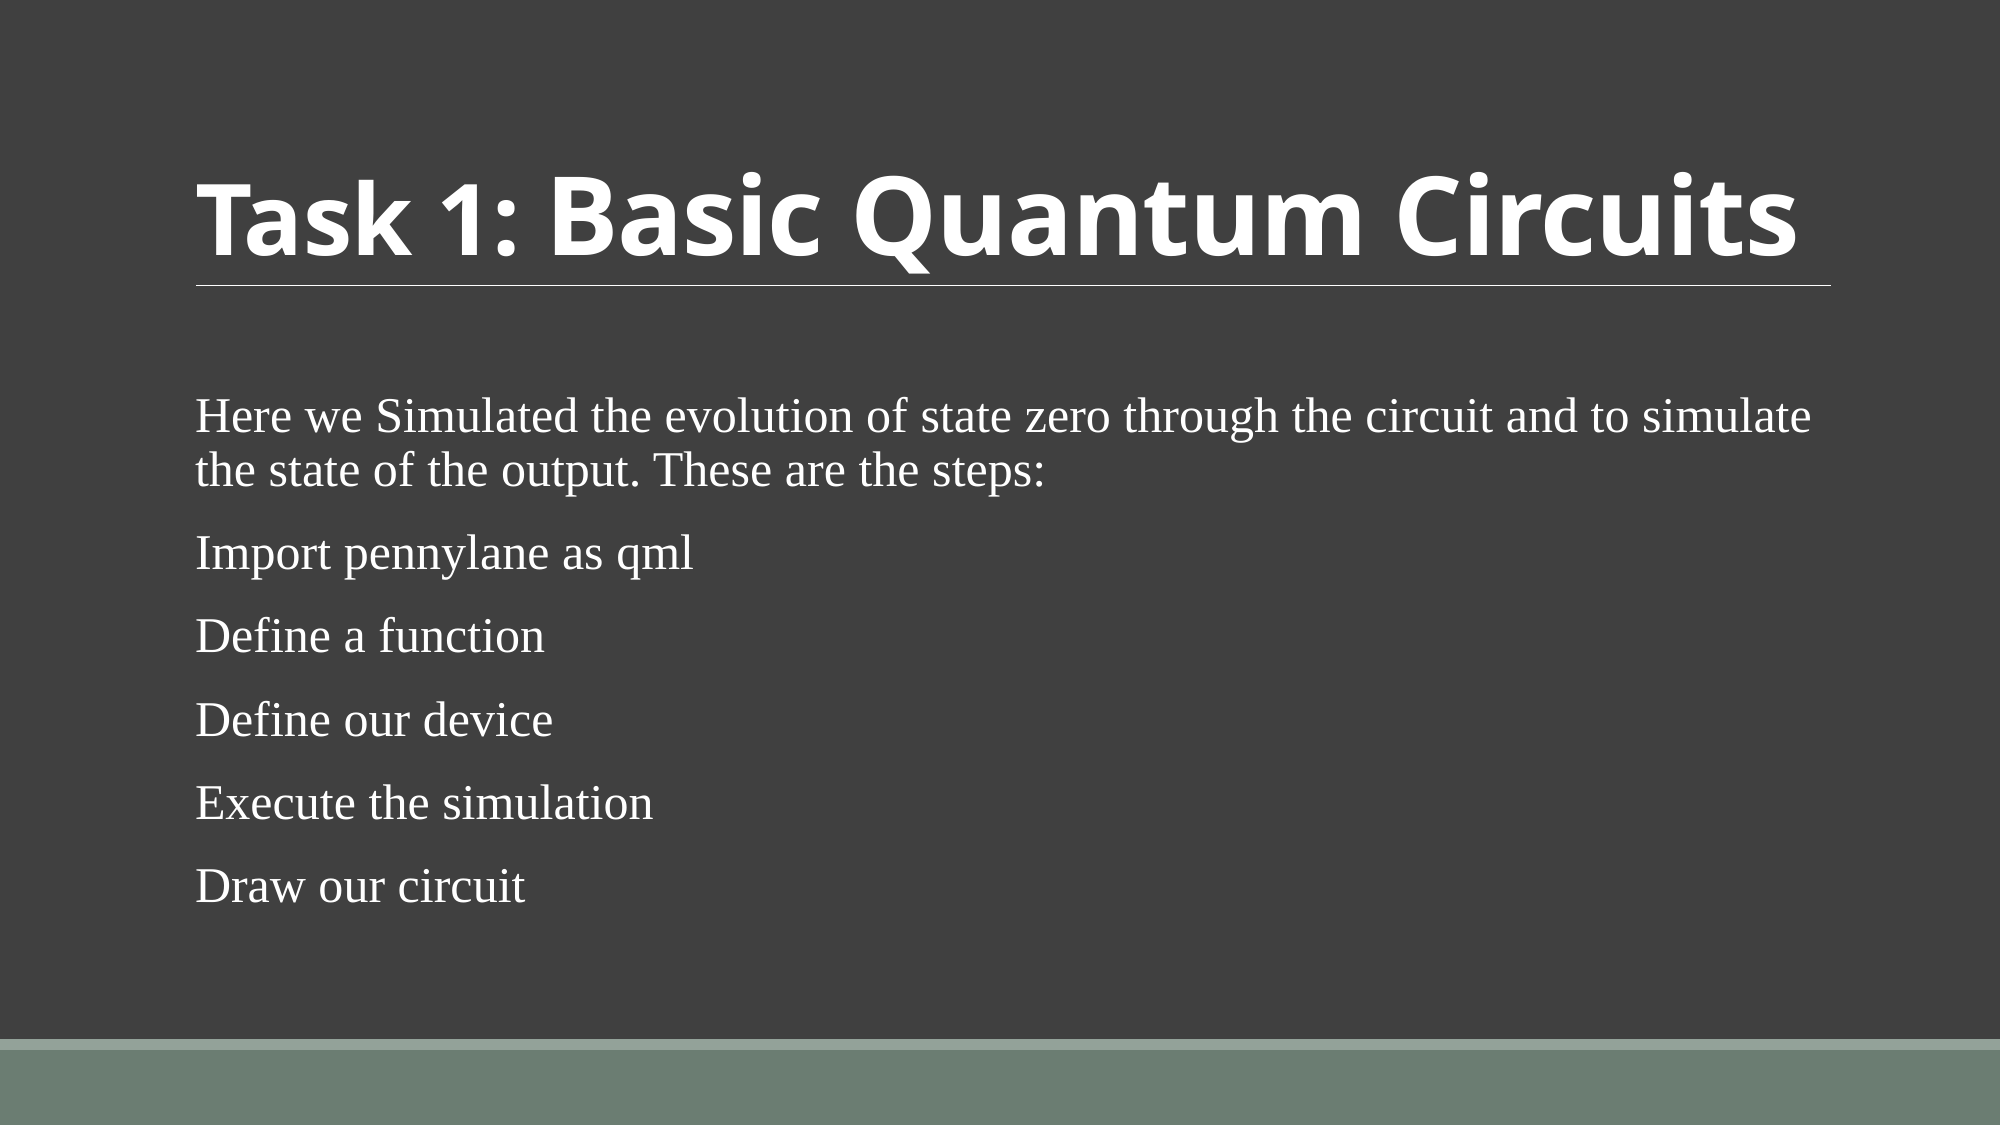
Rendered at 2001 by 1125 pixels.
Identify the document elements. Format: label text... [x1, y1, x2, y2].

title Task 1: Basic Quantum Circuits [180, 47, 1830, 285]
list Here we Simulated the evolution of state zero through the circuit and to simulate the state of the output. These are the steps: Import pennylane as qml Define a function Define our device Execute the simulation Draw our circuit [180, 302, 1830, 963]
